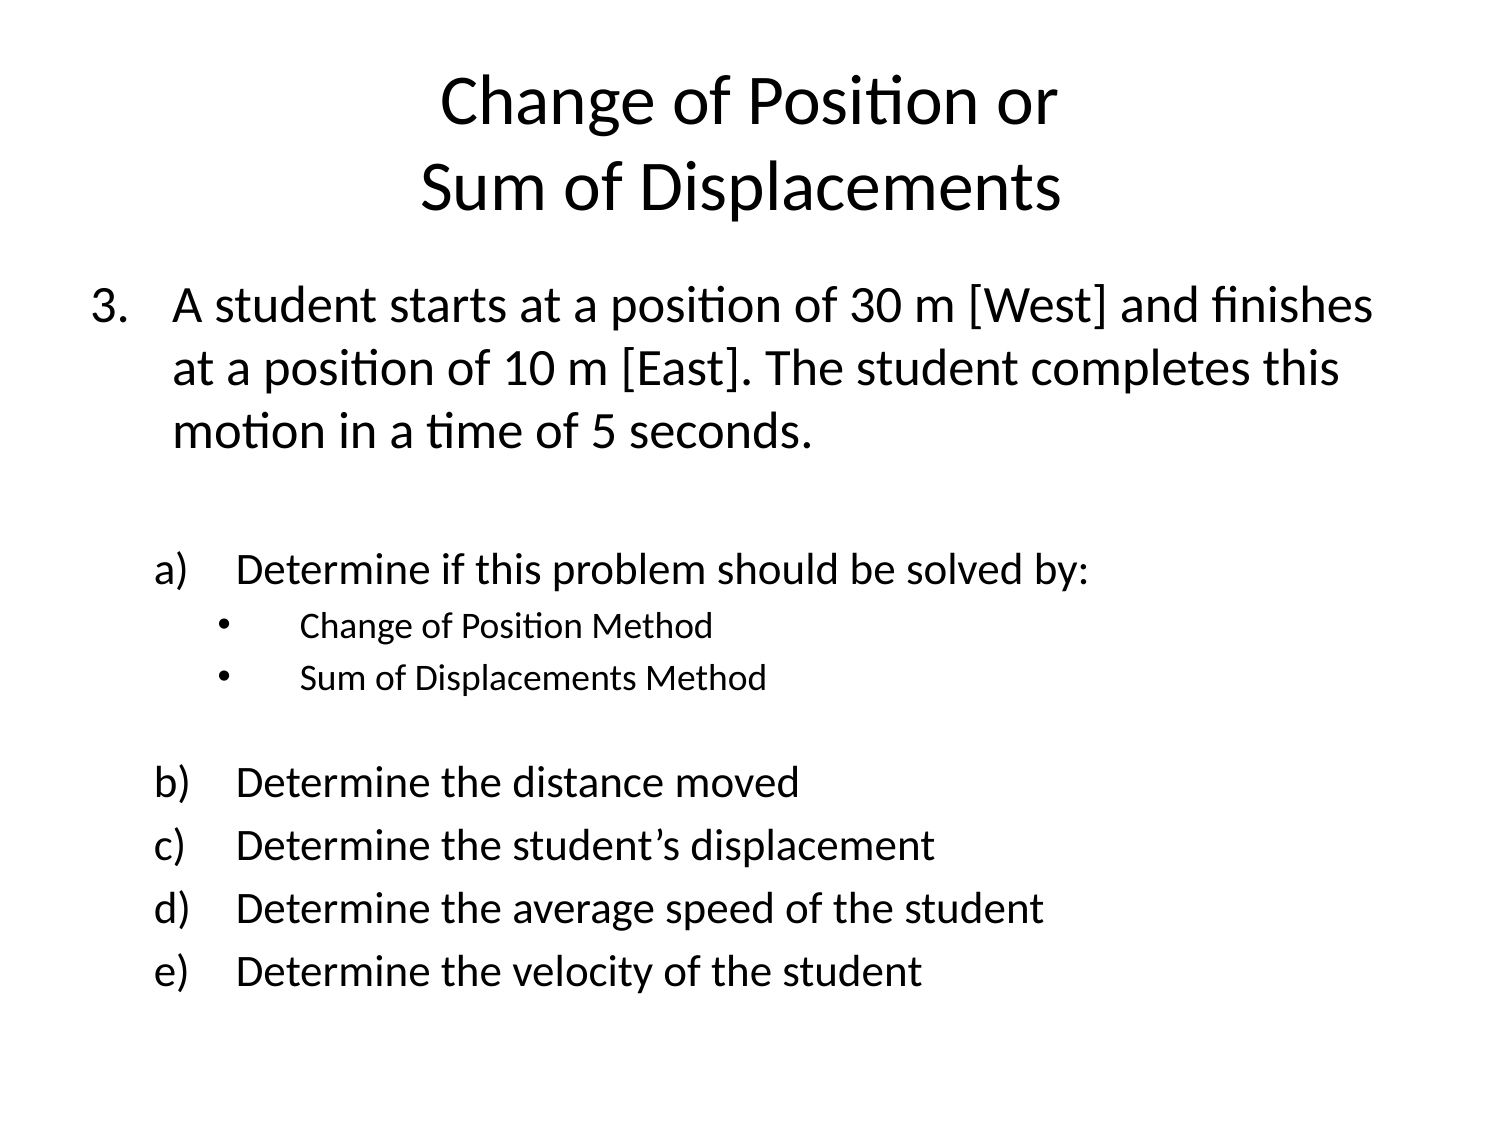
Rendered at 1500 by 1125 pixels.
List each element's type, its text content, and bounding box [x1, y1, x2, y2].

title Change of Position or Sum of Displacements [75, 45, 1425, 233]
list A student starts at a position of 30 m [West] and finishes at a position of 10 m [East]. The student completes this motion in a time of 5 seconds. Determine if this problem should be solved by: Change of Position Method Sum of Displacements Method Determine the distance moved Determine the student’s displacement Determine the average speed of the student Determine the velocity of the student [75, 262, 1425, 1005]
